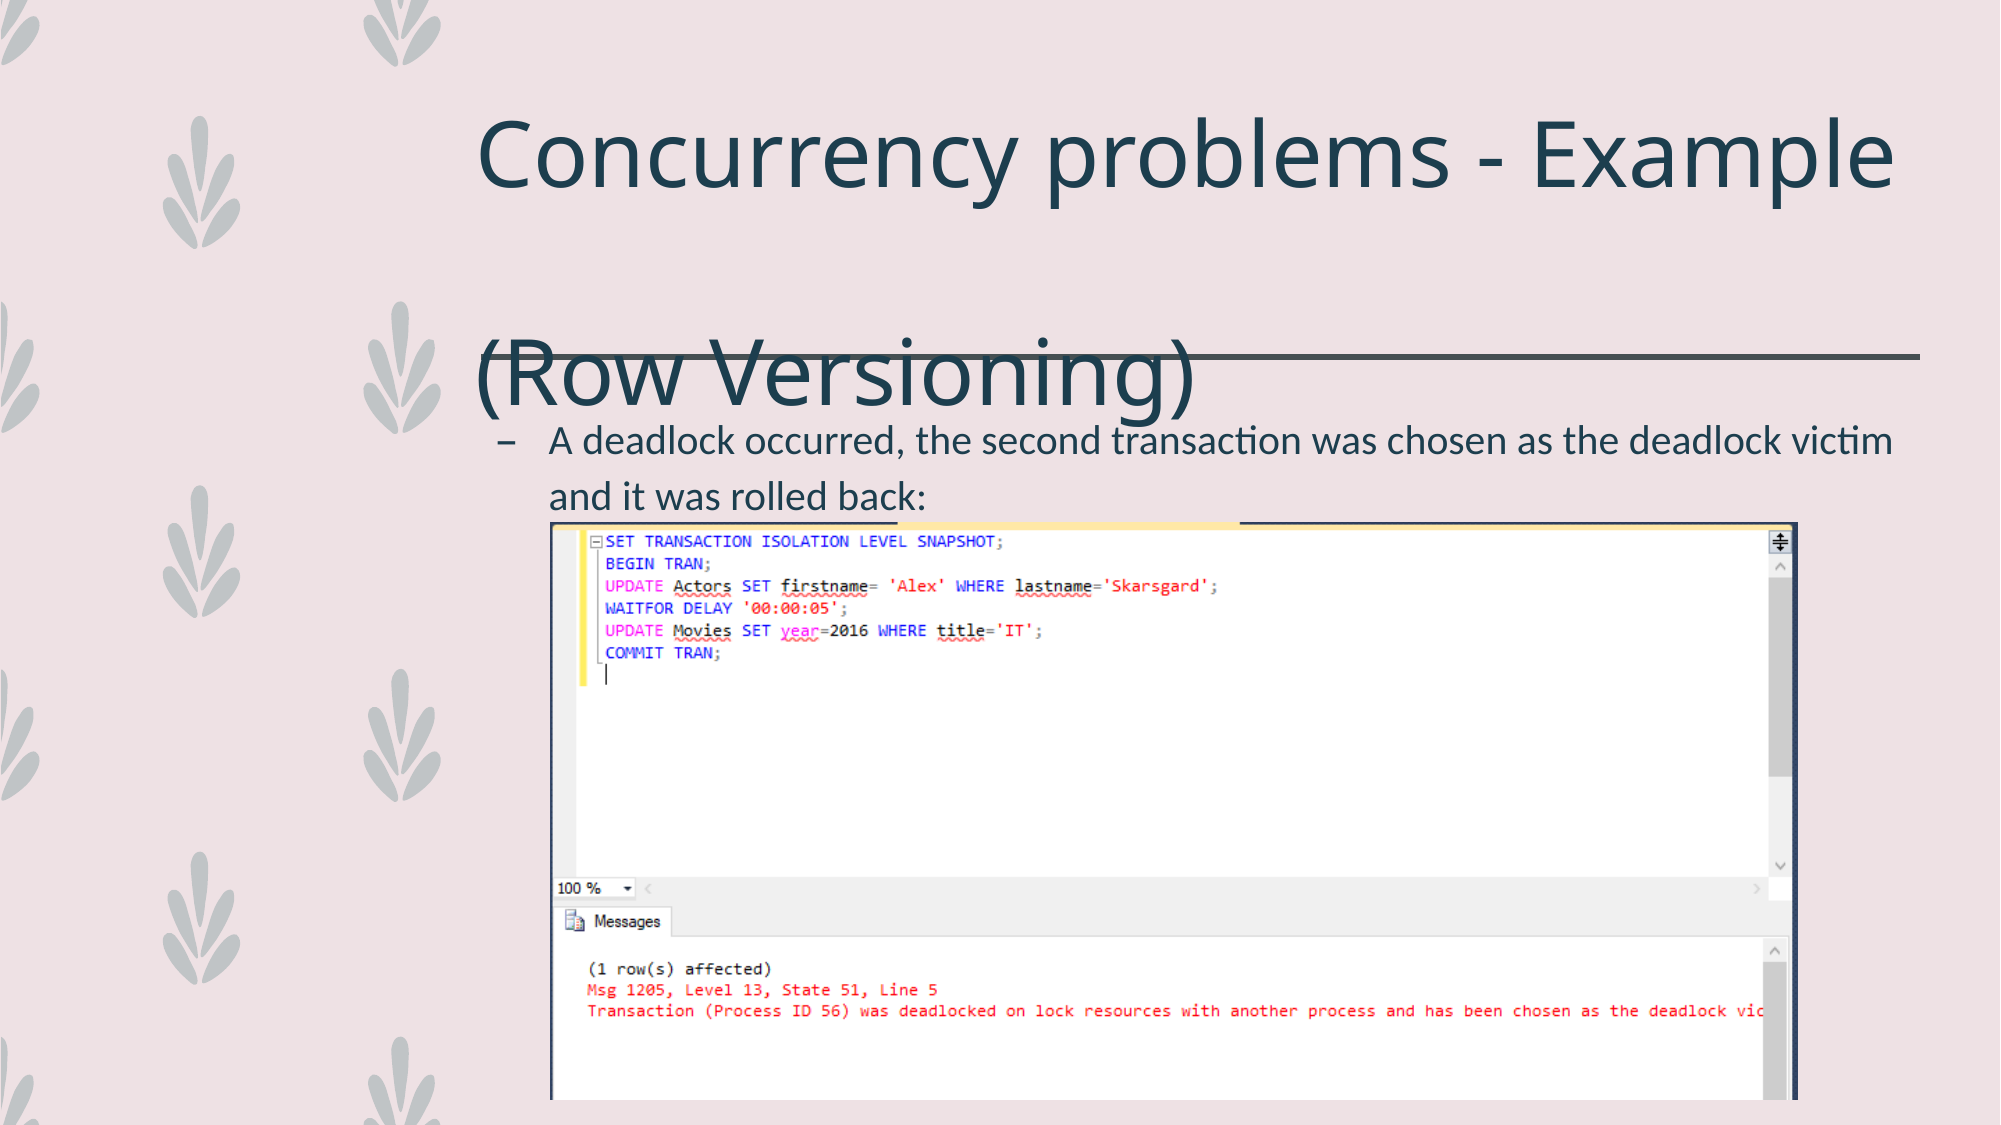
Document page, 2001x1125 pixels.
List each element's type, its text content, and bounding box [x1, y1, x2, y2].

list A deadlock occurred, the second transaction was chosen as the deadlock victim and it was rolled back: [481, 399, 1920, 1125]
picture [550, 522, 1798, 1100]
title Concurrency problems - Example (Row Versioning) [460, 93, 1920, 350]
